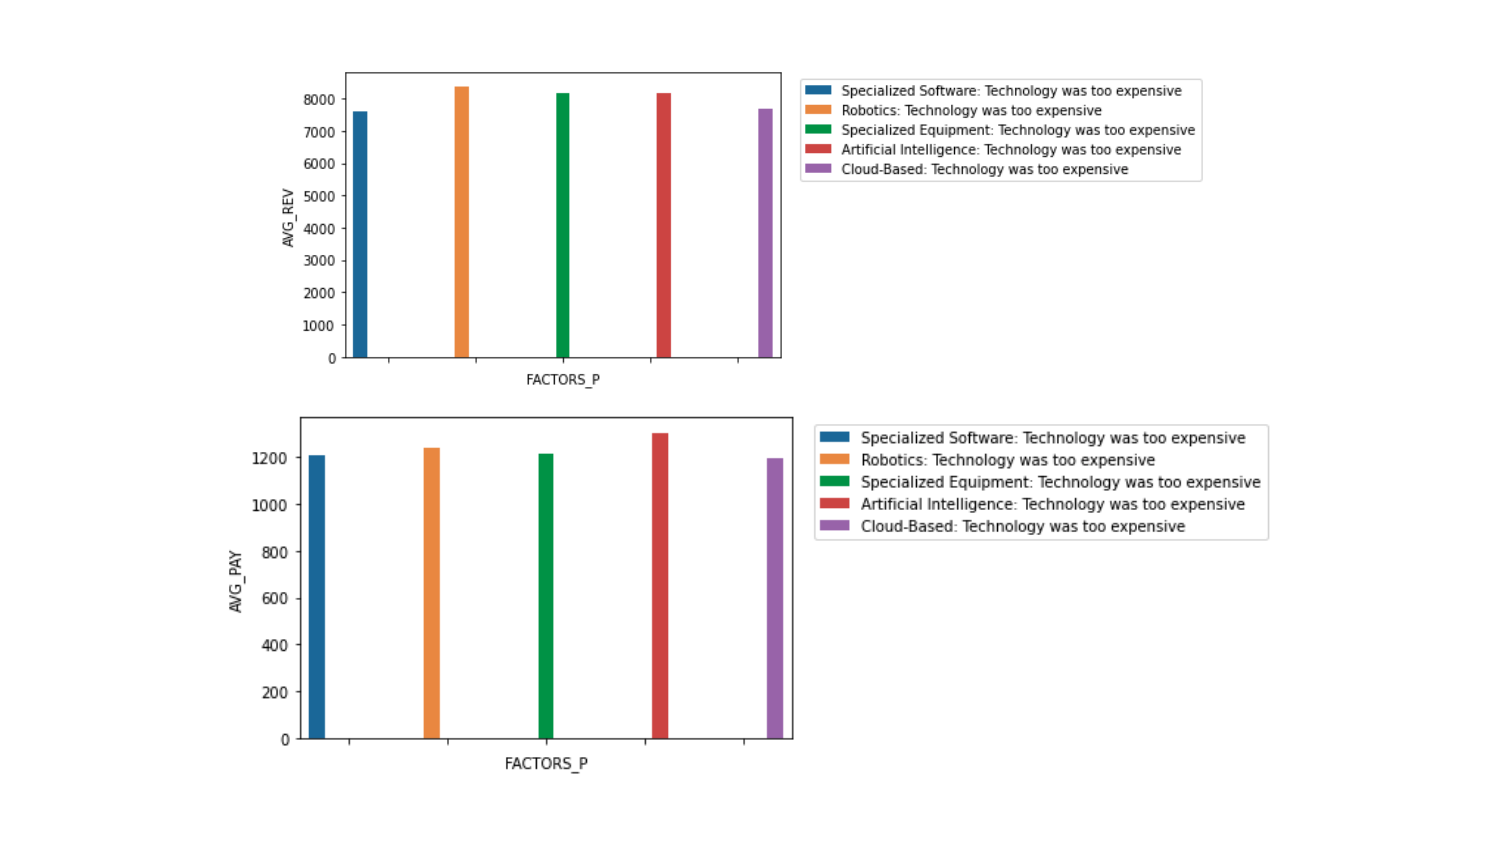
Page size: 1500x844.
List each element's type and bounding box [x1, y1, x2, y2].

picture [200, 54, 1300, 787]
